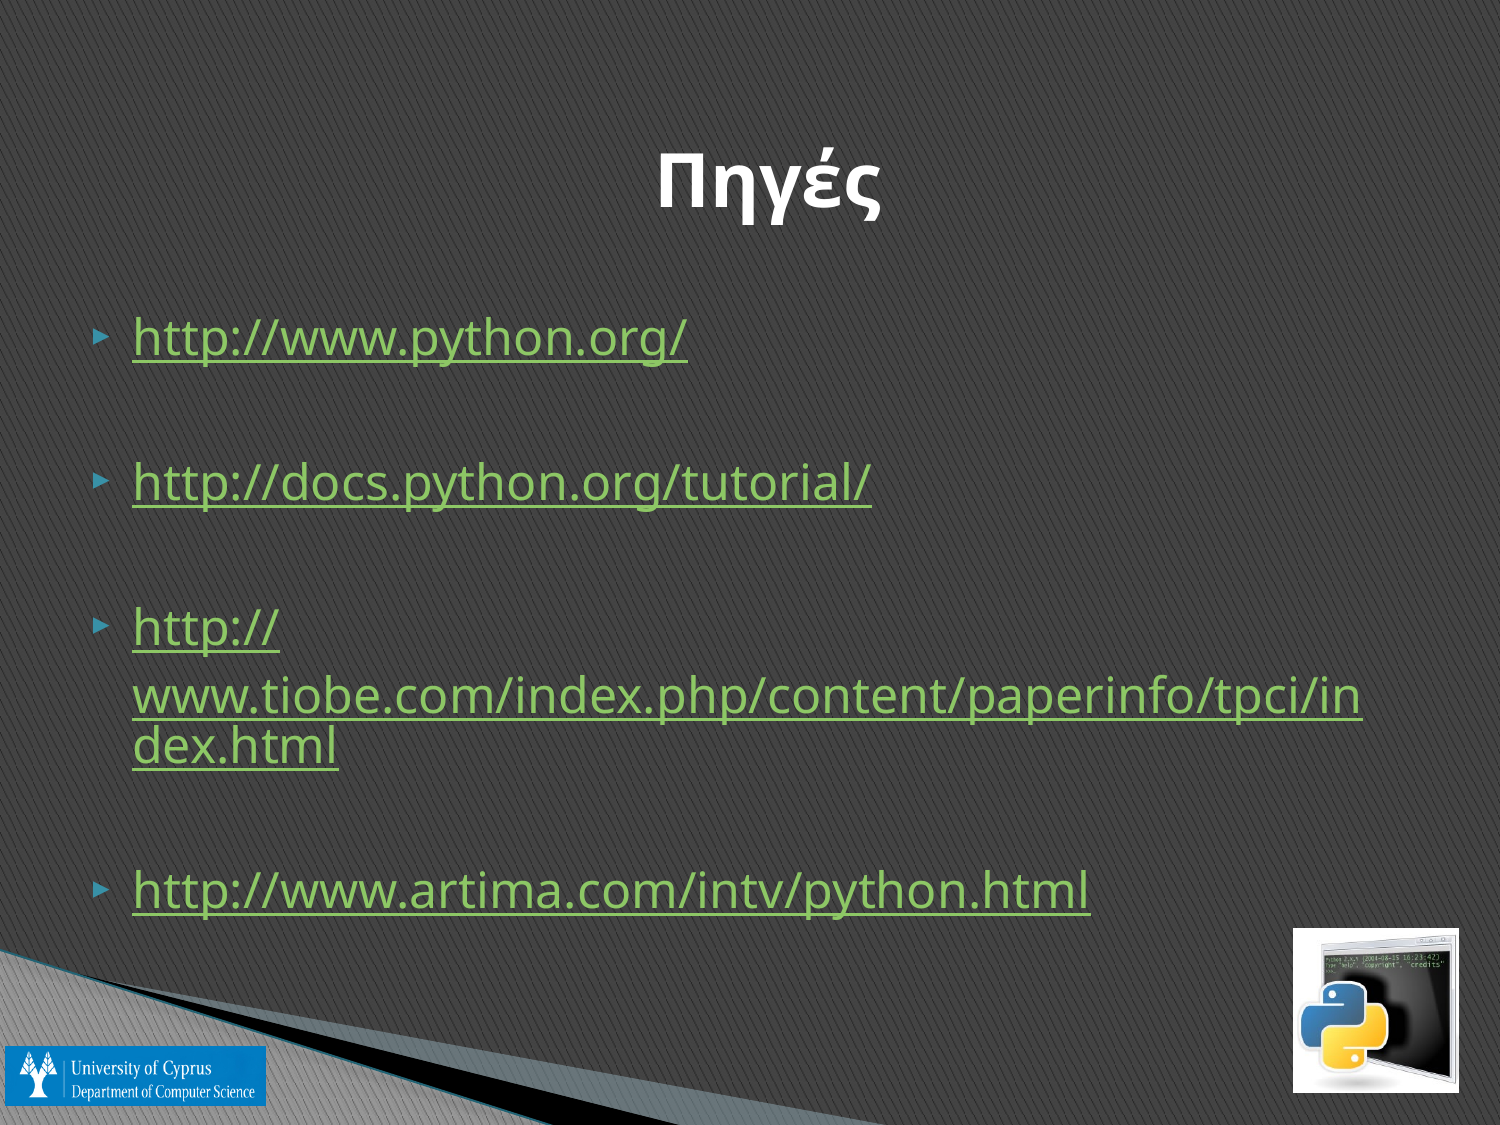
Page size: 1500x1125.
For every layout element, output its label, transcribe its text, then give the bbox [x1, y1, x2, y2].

picture [1293, 928, 1459, 1093]
picture [5, 1046, 266, 1107]
text_box Πηγές [92, 84, 1443, 272]
text_box http://www.python.org/ http://docs.python.org/tutorial/ http://www.tiobe.com/index.php/content/paperinfo/tpci/index.html http://www.artima.com/intv/python.html [57, 298, 1408, 1041]
